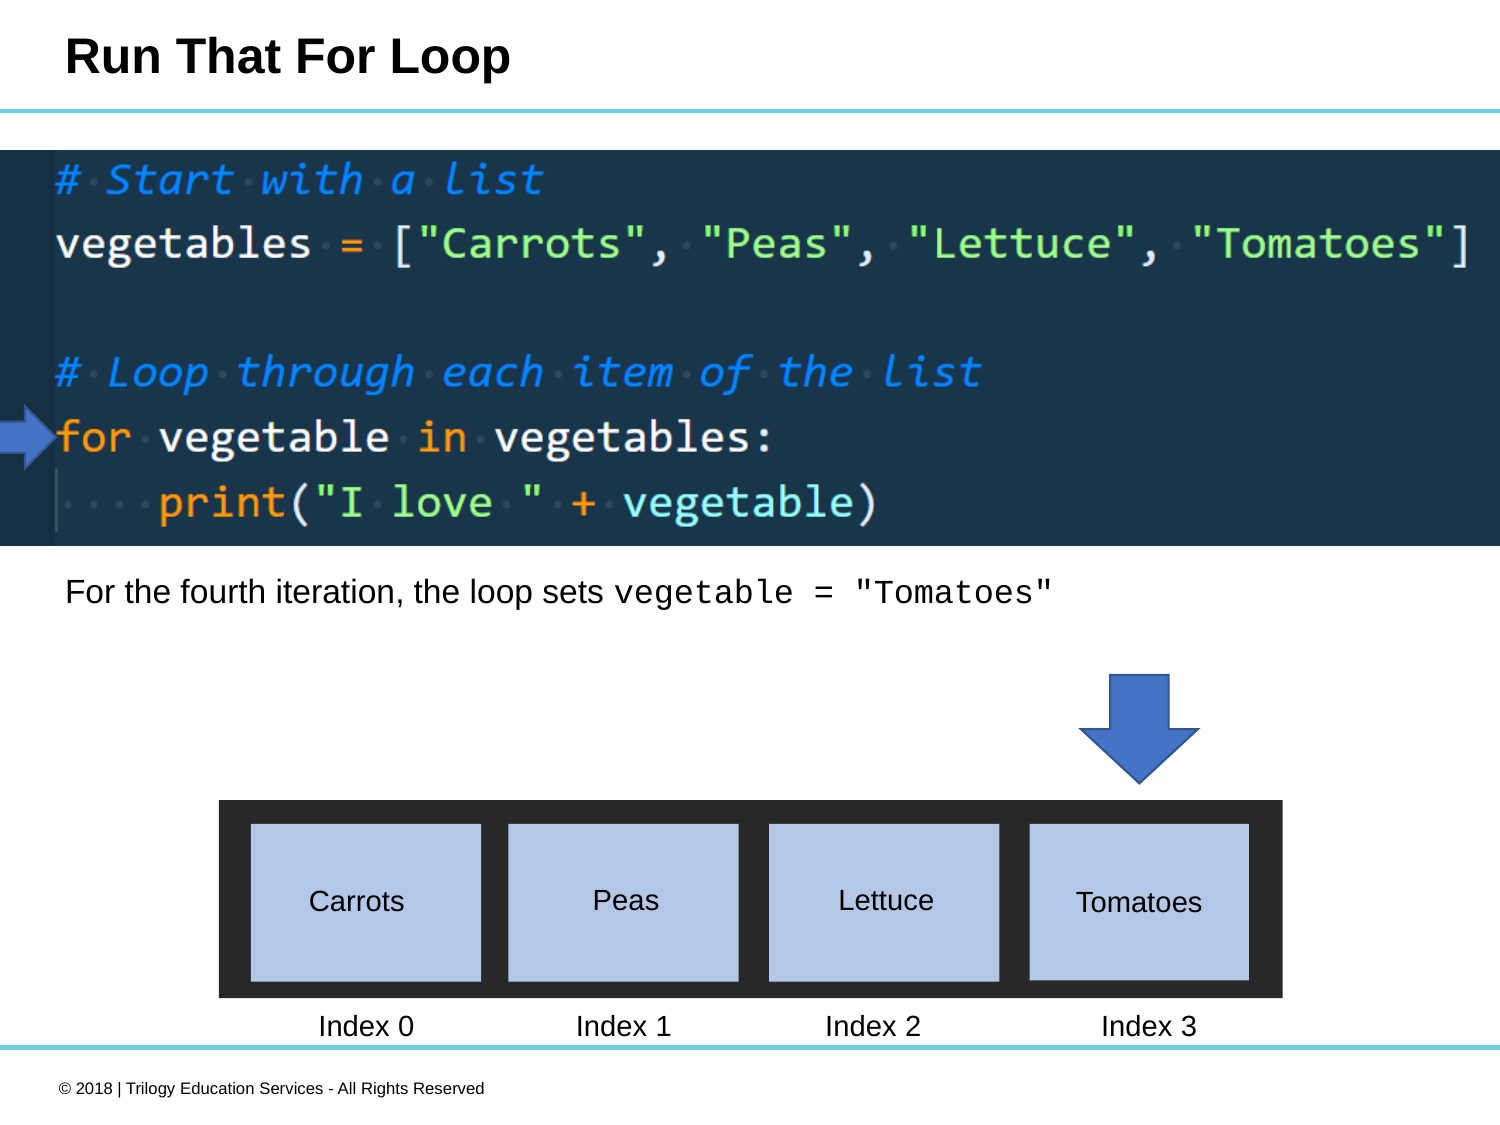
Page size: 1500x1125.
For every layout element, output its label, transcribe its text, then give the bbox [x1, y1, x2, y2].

text_box [1078, 673, 1201, 785]
text_box For the fourth iteration, the loop sets vegetable = "Tomatoes" [50, 562, 1363, 659]
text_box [218, 799, 1283, 1050]
text_box Run That For Loop [49, 16, 1188, 91]
picture [0, 149, 1500, 546]
